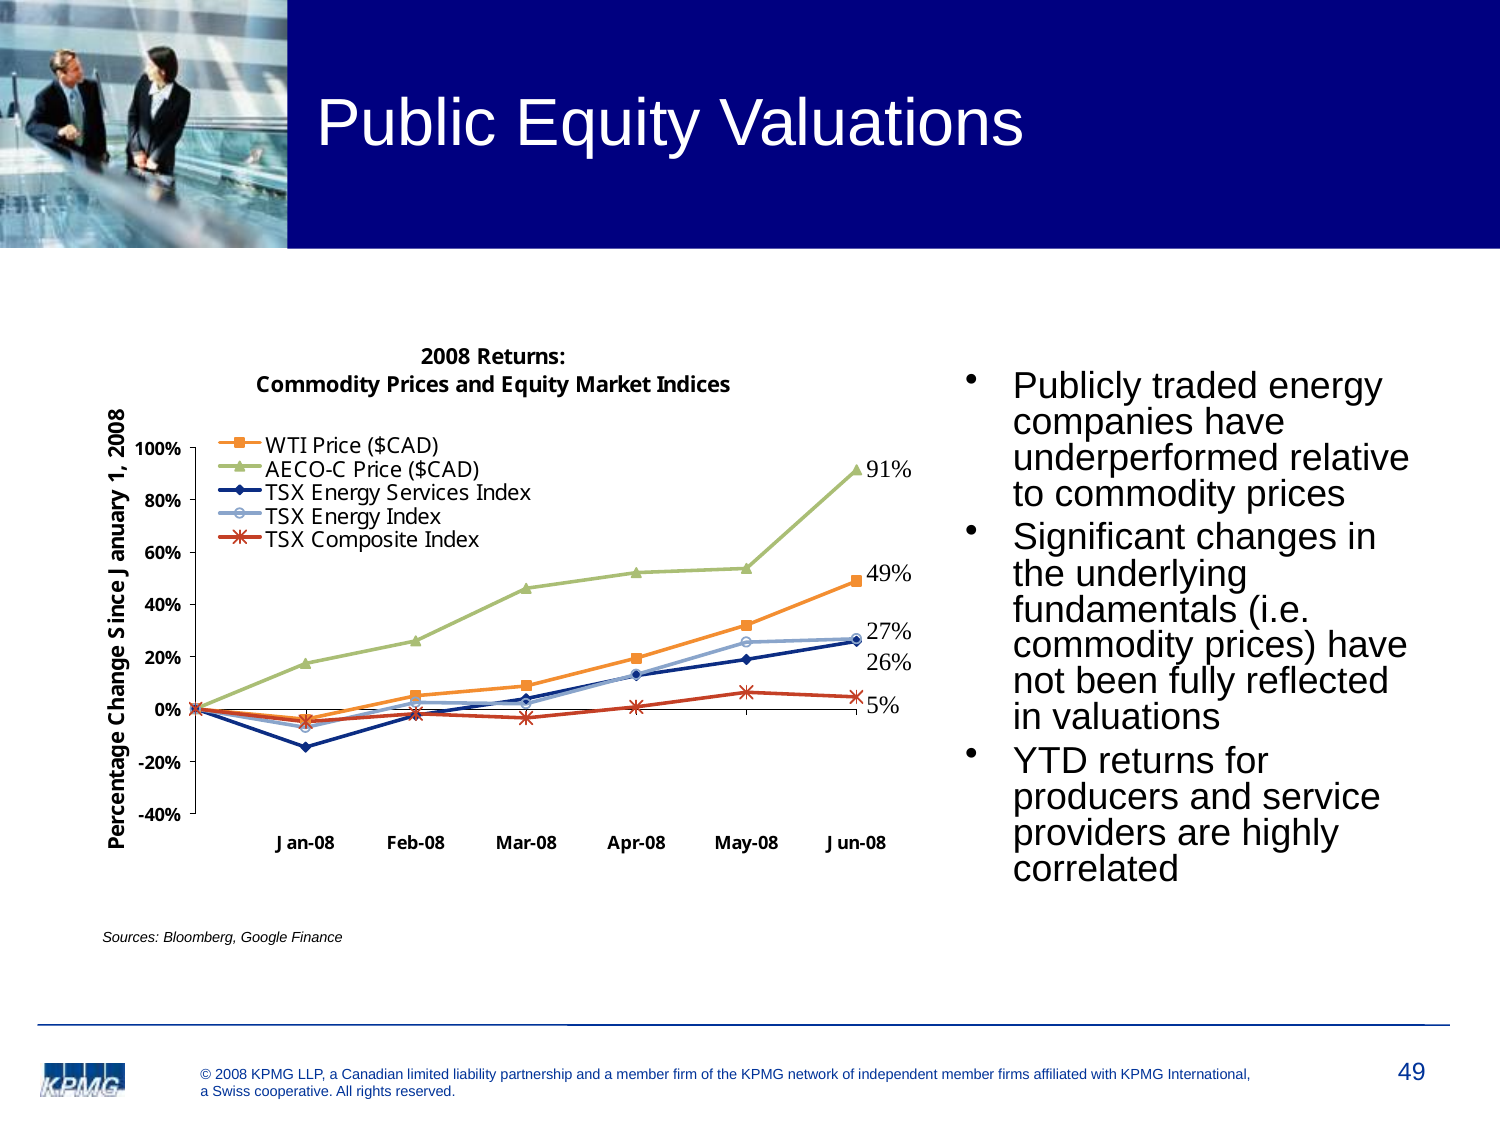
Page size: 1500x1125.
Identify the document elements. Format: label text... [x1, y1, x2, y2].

title Public Equity Valuations [301, 25, 1450, 213]
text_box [87, 315, 943, 926]
list Publicly traded energy companies have underperformed relative to commodity prices Significant changes in the underlying fundamentals (i.e. commodity prices) have not been fully reflected in valuations YTD returns for producers and service providers are highly correlated [950, 362, 1438, 929]
text_box Sources: Bloomberg, Google Finance [87, 934, 618, 955]
picture [40, 1063, 125, 1097]
picture [0, 0, 287, 248]
